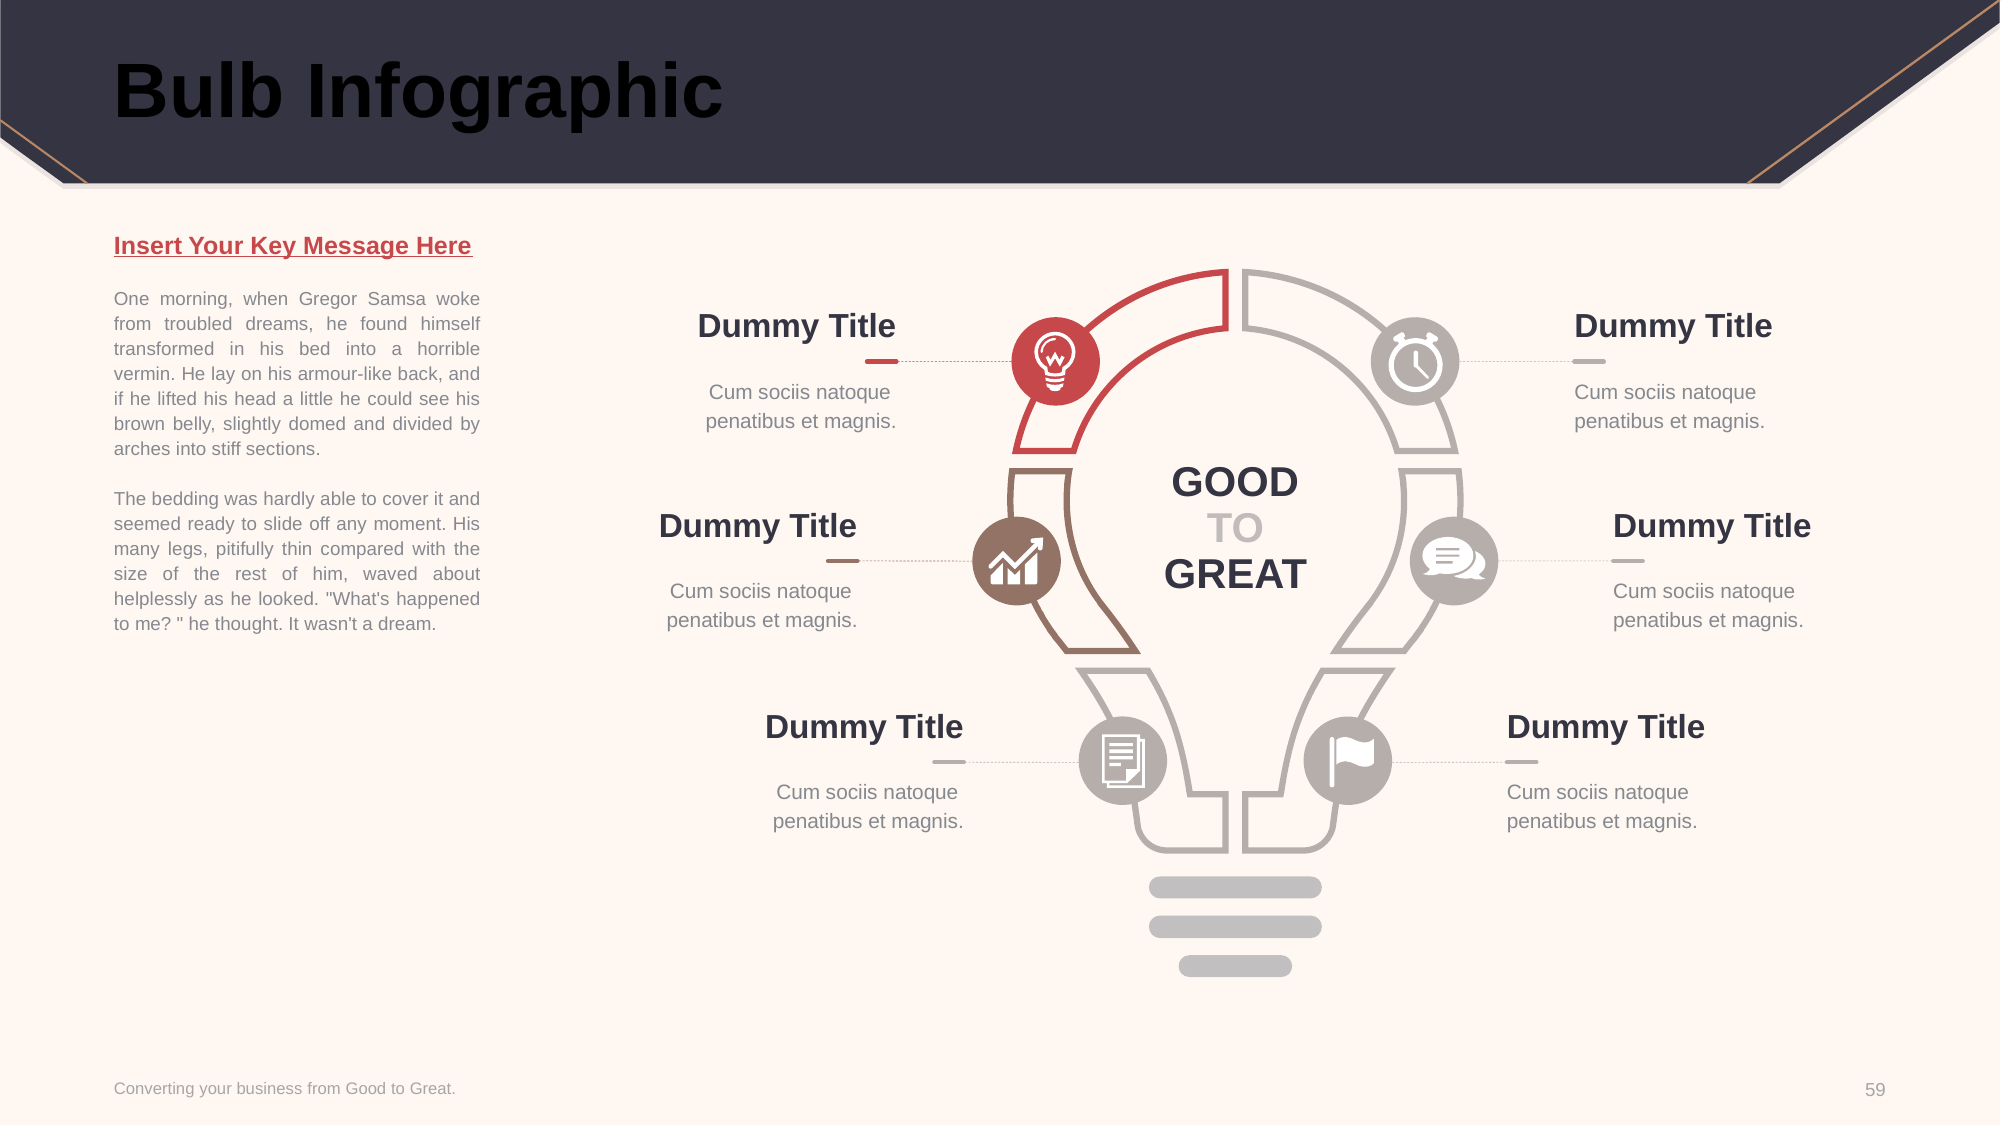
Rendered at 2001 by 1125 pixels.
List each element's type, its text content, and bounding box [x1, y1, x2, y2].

slide_number 59 [1791, 1069, 1886, 1109]
title Bulb Infographic [114, 5, 1886, 181]
footer Converting your business from Good to Great. [114, 1068, 899, 1108]
list Insert Your Key Message Here One morning, when Gregor Samsa woke from troubled dreams, he found himself transformed in his bed into a horrible vermin. He lay on his armour-like back, and if he lifted his head a little he could see his brown belly, slightly domed and divided by arches into stiff sections. The bedding was hardly able to cover it and seemed ready to slide off any moment. His many legs, pitifully thin compared with the size of the rest of him, waved about helplessly as he looked. "What's happened to me? " he thought. It wasn't a dream. [114, 234, 481, 1014]
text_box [617, 268, 1853, 977]
